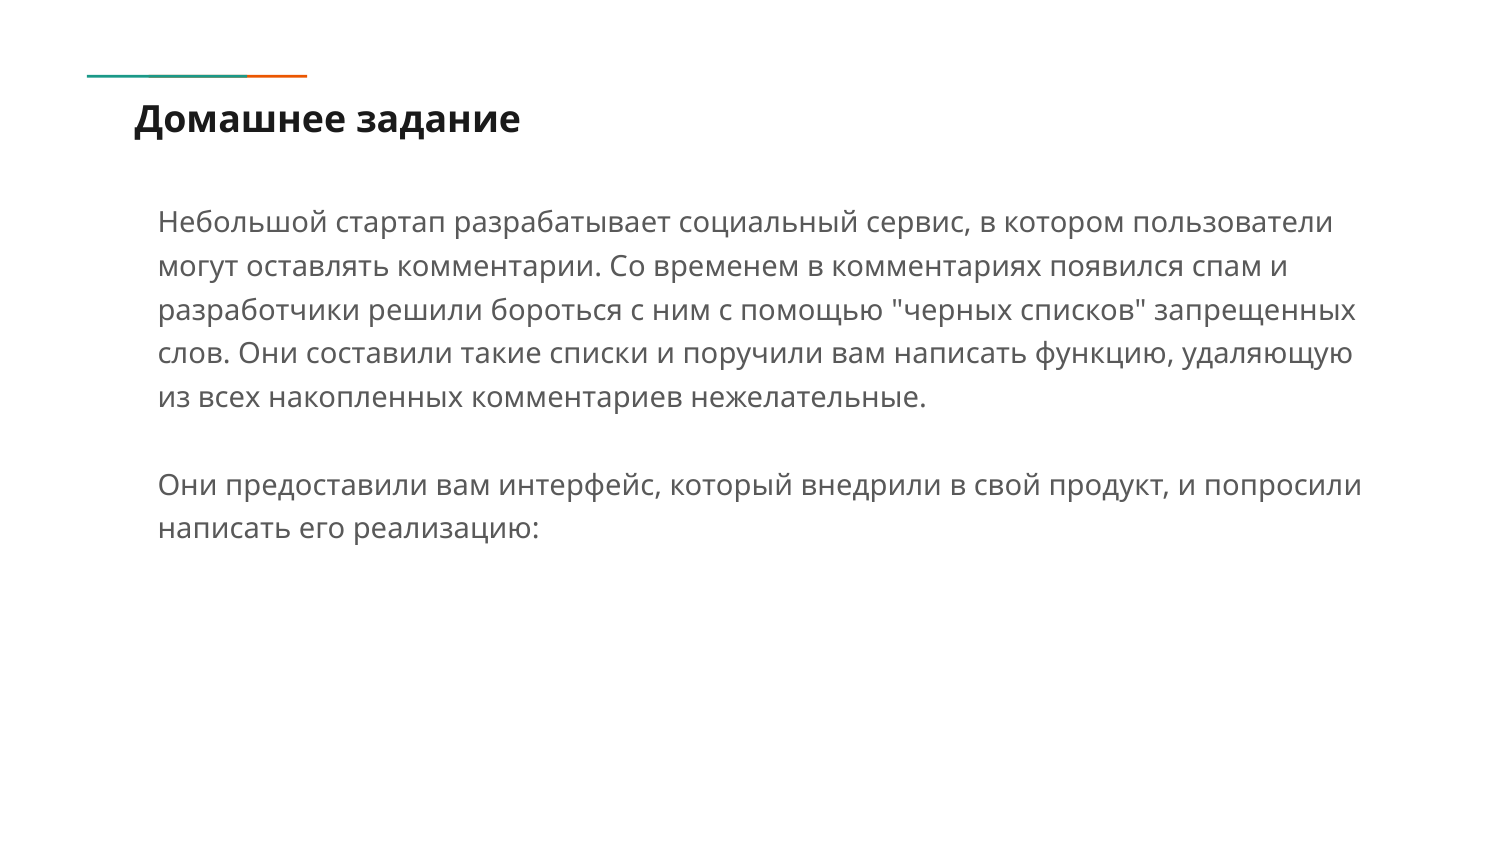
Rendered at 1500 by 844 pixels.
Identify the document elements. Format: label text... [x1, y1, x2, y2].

list Небольшой стартап разрабатывает социальный сервис, в котором пользователи могут оставлять комментарии. Со временем в комментариях появился спам и разработчики решили бороться с ним с помощью "черных списков" запрещенных слов. Они составили такие списки и поручили вам написать функцию, удаляющую из всех накопленных комментариев нежелательные. Они предоставили вам интерфейс, который внедрили в свой продукт, и попросили написать его реализацию: [119, 180, 1381, 780]
title Домашнее задание [119, 80, 1381, 155]
